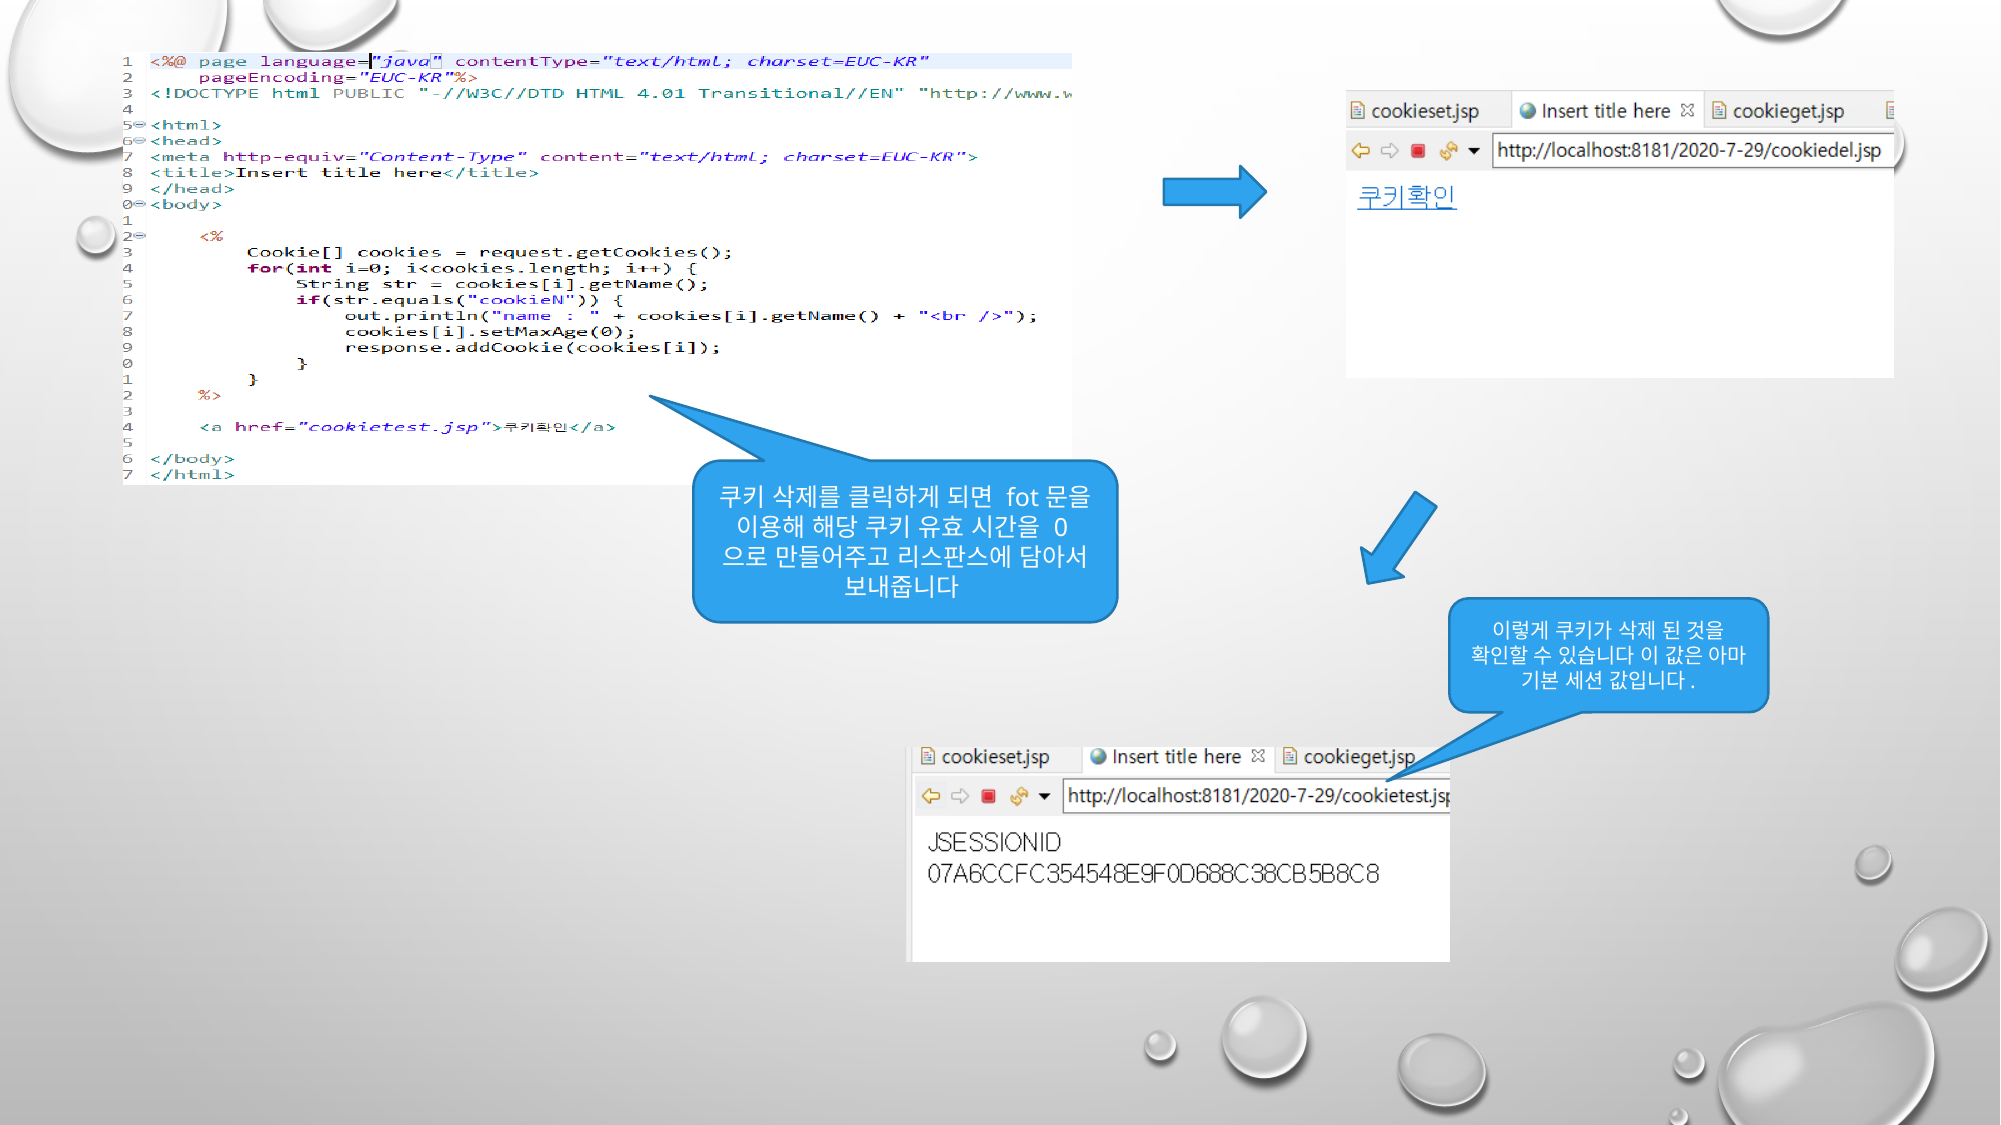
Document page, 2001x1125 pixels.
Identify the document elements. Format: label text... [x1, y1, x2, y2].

text_box [1359, 490, 1438, 585]
text_box [1162, 164, 1268, 219]
text_box 이렇게 쿠키가 삭제 된 것을 확인할 수 있습니다 이 값은 아마 기본 세션 값입니다. [1444, 597, 1770, 759]
text_box 쿠키 삭제를 클릭하게 되면 fot문을 이용해 해당 쿠키 유효 시간을 0으로 만들어주고 리스판스에 담아서 보내줍니다 [692, 459, 1119, 624]
picture [0, 0, 2000, 1125]
